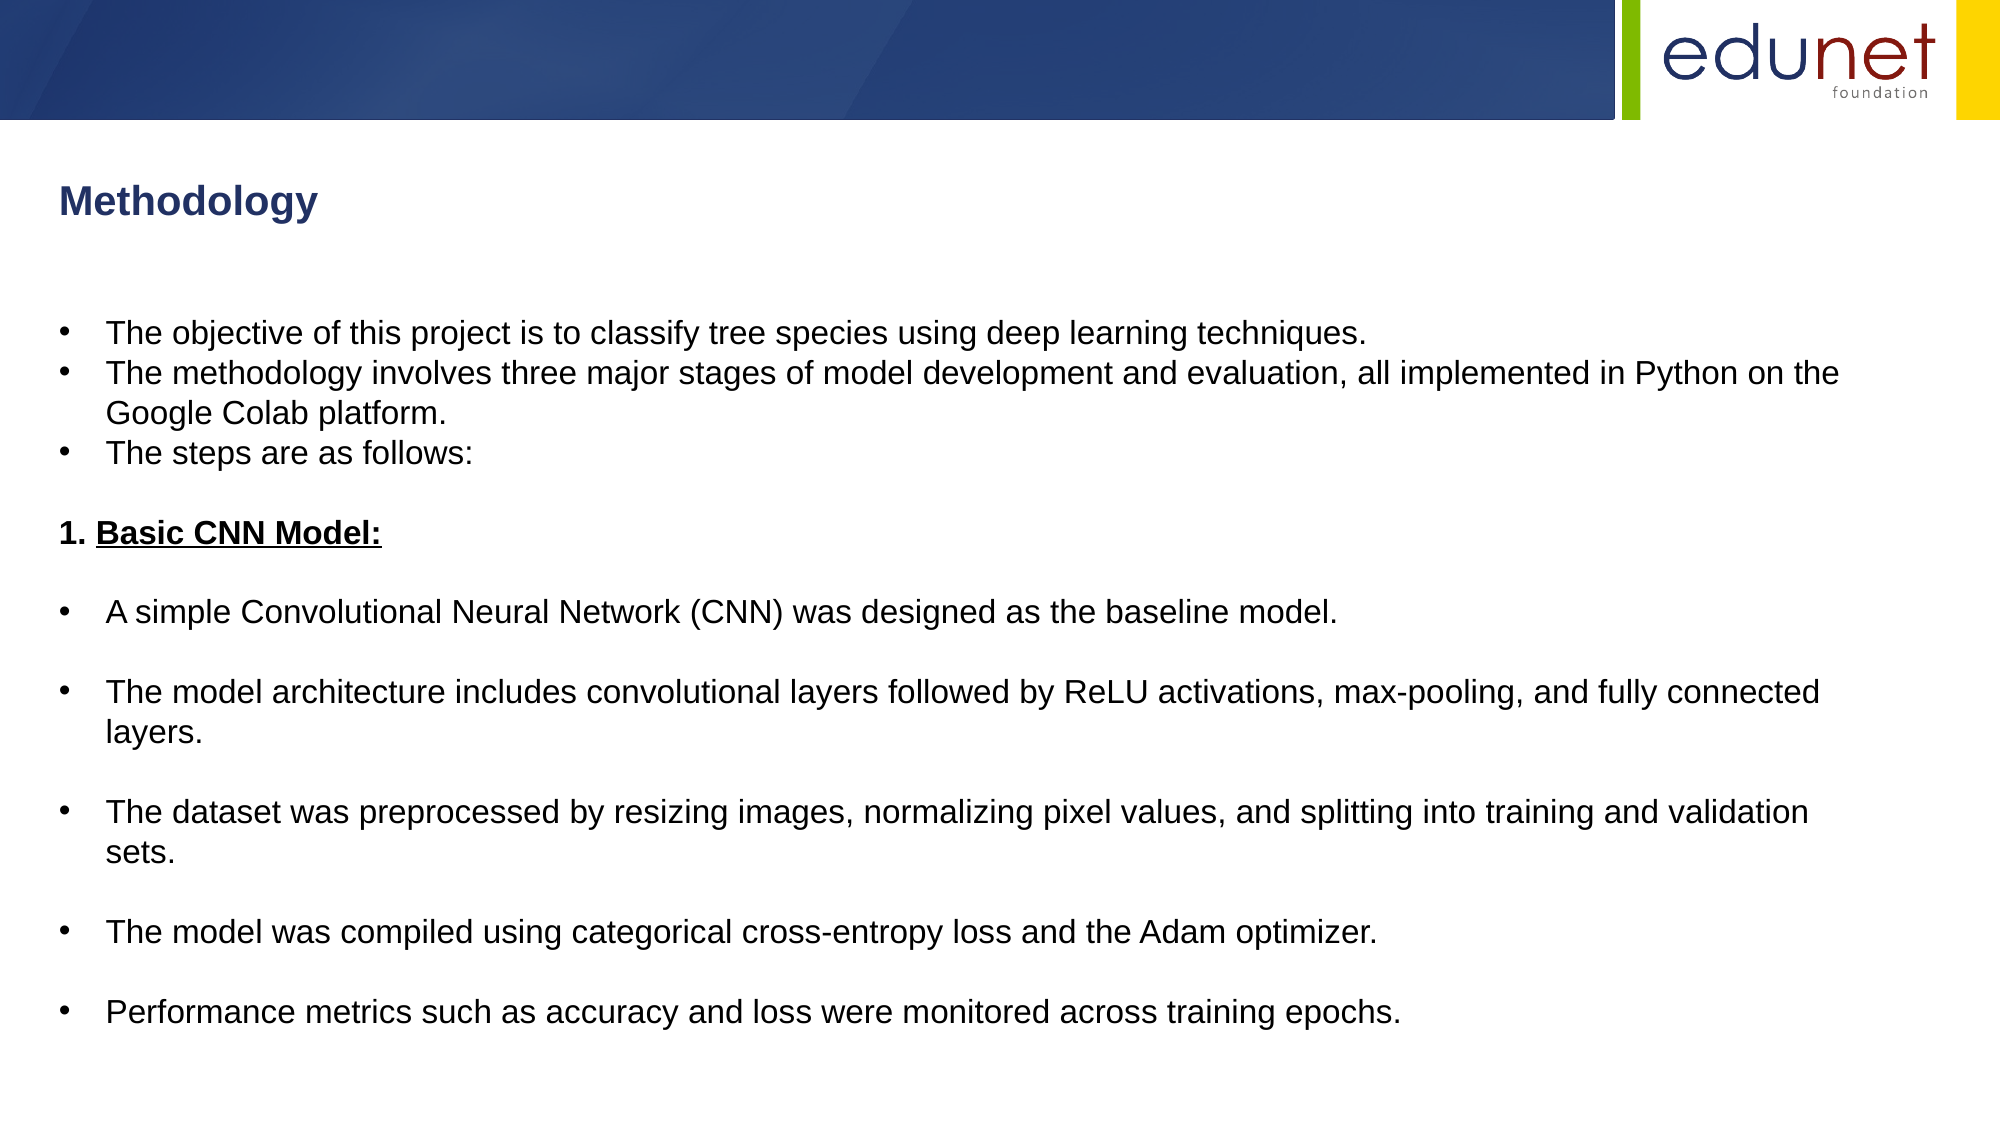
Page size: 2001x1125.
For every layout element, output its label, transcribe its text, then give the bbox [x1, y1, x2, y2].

text_box The objective of this project is to classify tree species using deep learning techniques. The methodology involves three major stages of model development and evaluation, all implemented in Python on the Google Colab platform. The steps are as follows: 1. Basic CNN Model: A simple Convolutional Neural Network (CNN) was designed as the baseline model. The model architecture includes convolutional layers followed by ReLU activations, max-pooling, and fully connected layers. The dataset was preprocessed by resizing images, normalizing pixel values, and splitting into training and validation sets. The model was compiled using categorical cross-entropy loss and the Adam optimizer. Performance metrics such as accuracy and loss were monitored across training epochs. [43, 303, 1885, 1118]
text_box Methodology [43, 166, 1045, 232]
picture [1652, 12, 1948, 108]
